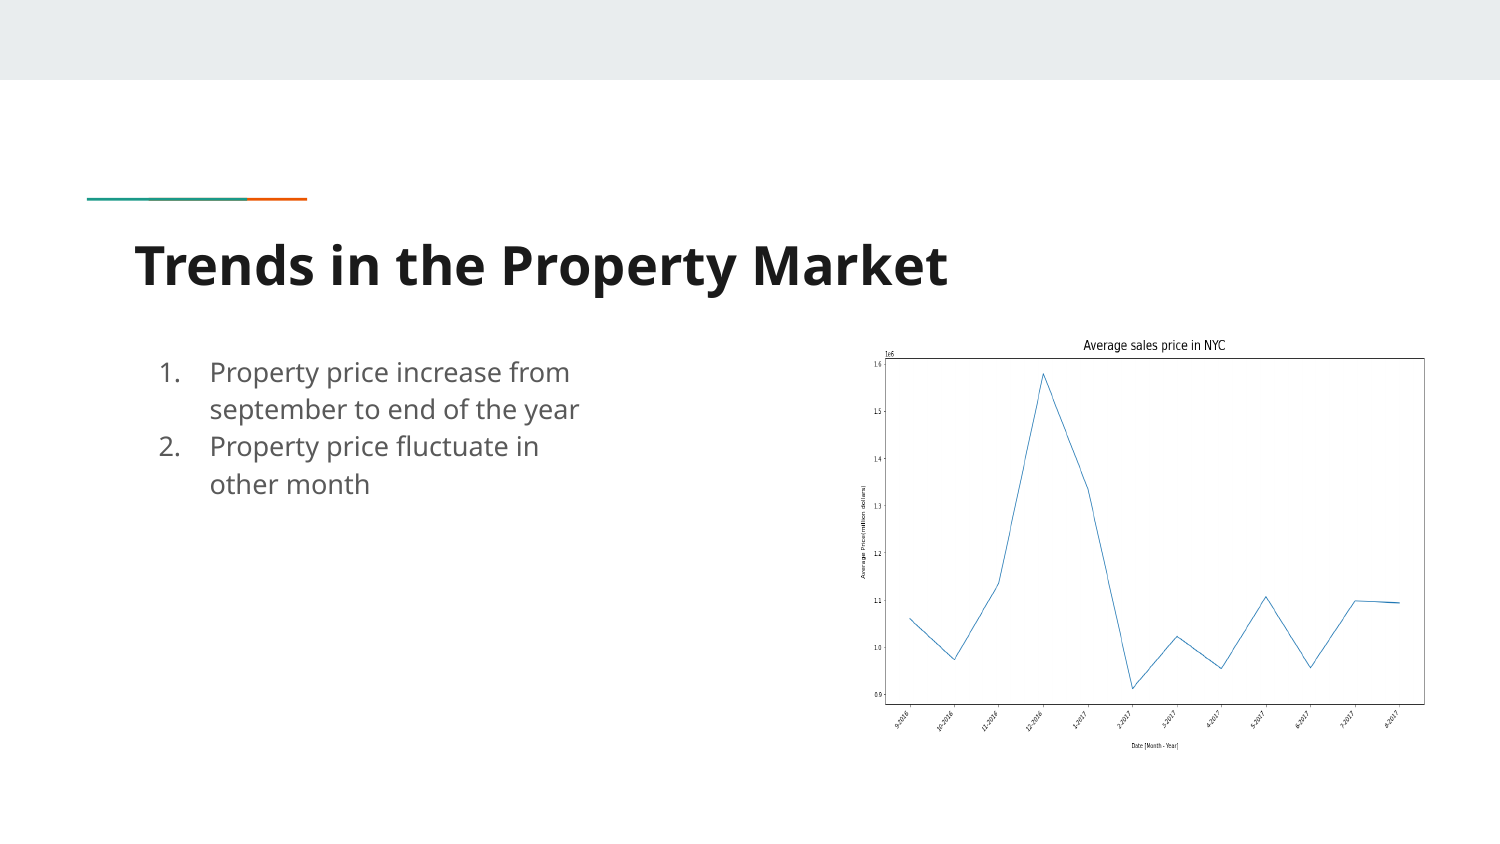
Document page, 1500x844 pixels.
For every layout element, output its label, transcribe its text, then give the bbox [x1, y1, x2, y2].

list Property price increase from september to end of the year Property price fluctuate in other month [119, 335, 625, 687]
title Trends in the Property Market [119, 216, 1381, 305]
picture [857, 335, 1427, 753]
